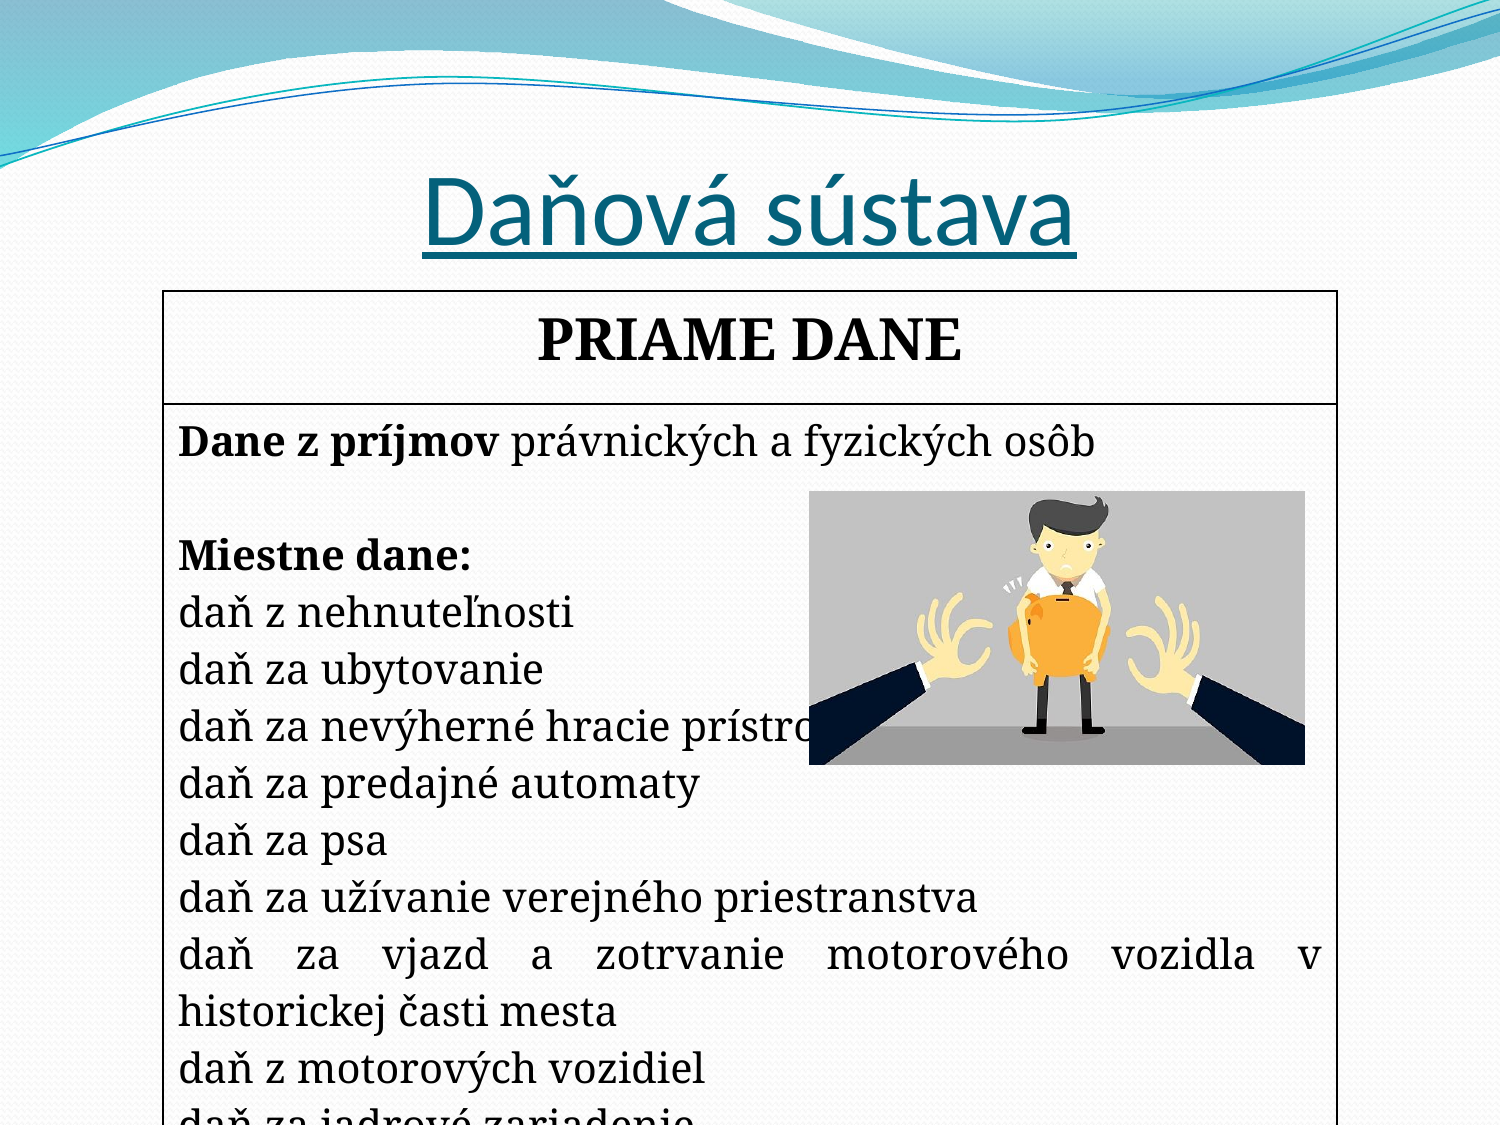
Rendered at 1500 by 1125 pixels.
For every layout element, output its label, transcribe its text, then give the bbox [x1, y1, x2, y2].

title Daňová sústava [75, 78, 1425, 267]
table_header PRIAME DANE [164, 292, 1336, 403]
picture [808, 491, 1306, 765]
table_header Dane z príjmov právnických a fyzických osôb Miestne dane: daň z nehnuteľnosti daň za ubytovanie daň za nevýherné hracie prístroje daň za predajné automaty daň za psa daň za užívanie verejného priestranstva daň za vjazd a zotrvanie motorového vozidla v historickej časti mesta daň z motorových vozidiel daň za jadrové zariadenie [164, 405, 1336, 1125]
